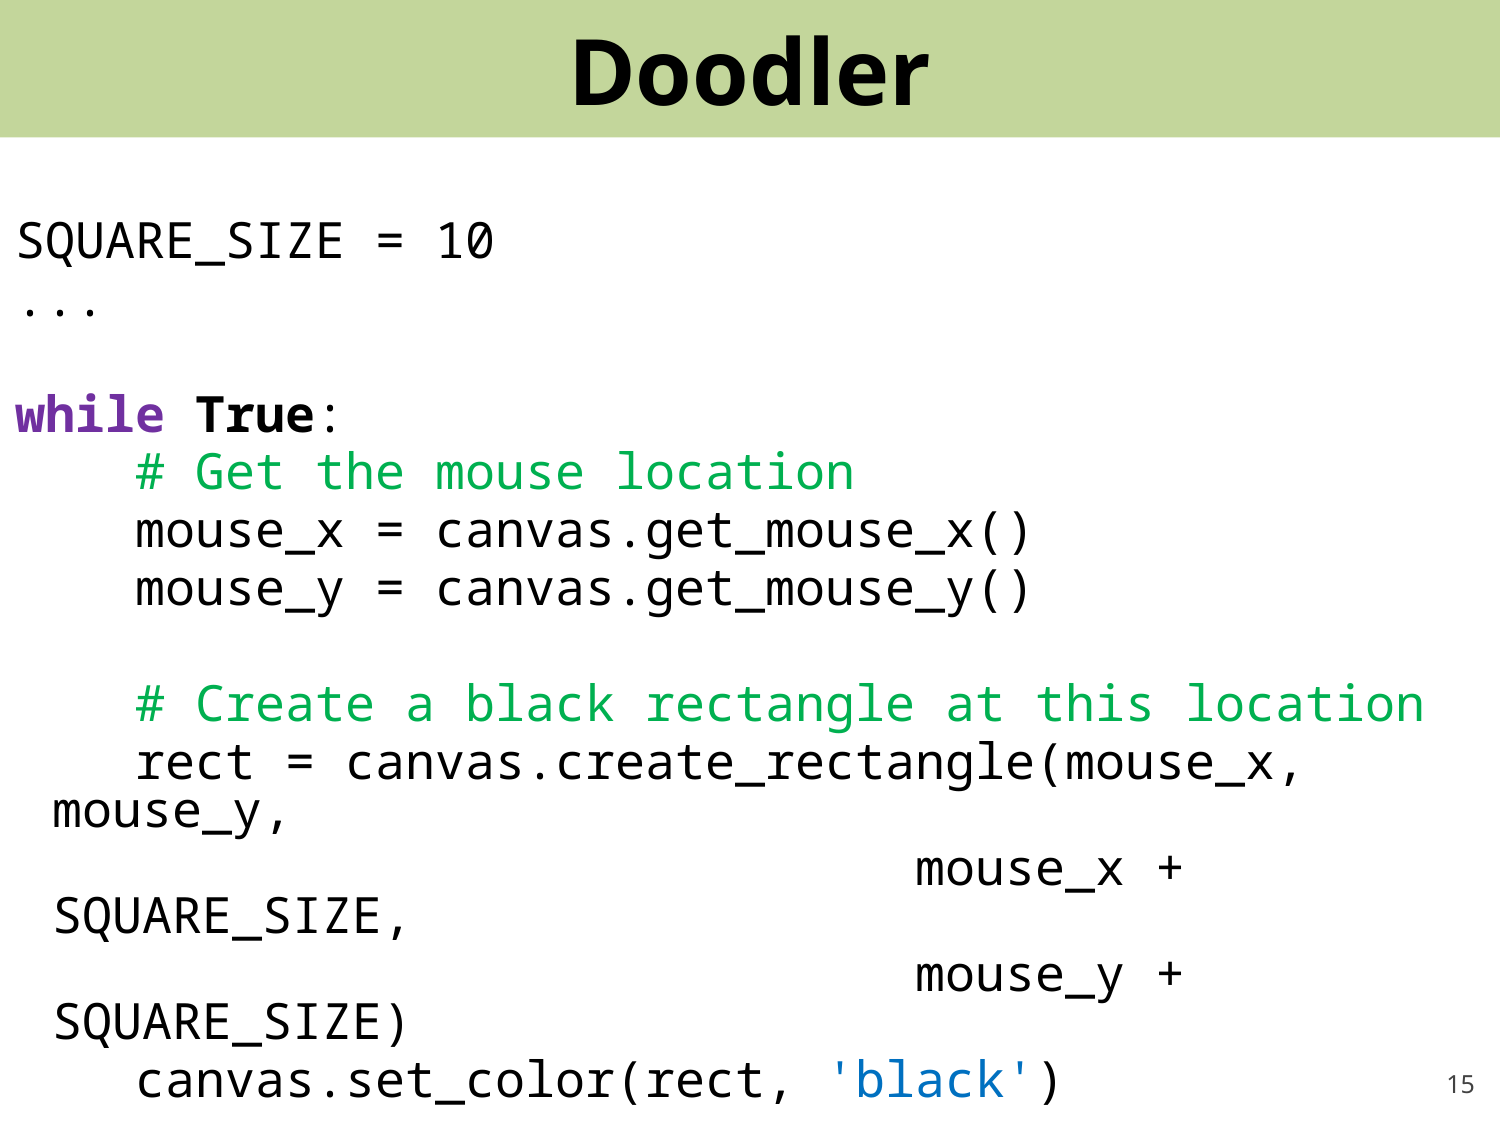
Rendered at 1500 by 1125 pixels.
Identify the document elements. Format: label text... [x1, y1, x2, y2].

title Doodler [75, 0, 1425, 138]
list SQUARE_SIZE = 10 ... while True: # Get the mouse location mouse_x = canvas.get_mouse_x() mouse_y = canvas.get_mouse_y() # Create a black rectangle at this location rect = canvas.create_rectangle(mouse_x, mouse_y, mouse_x + SQUARE_SIZE, mouse_y + SQUARE_SIZE) canvas.set_color(rect, 'black') canvas.update() [0, 212, 1500, 1063]
